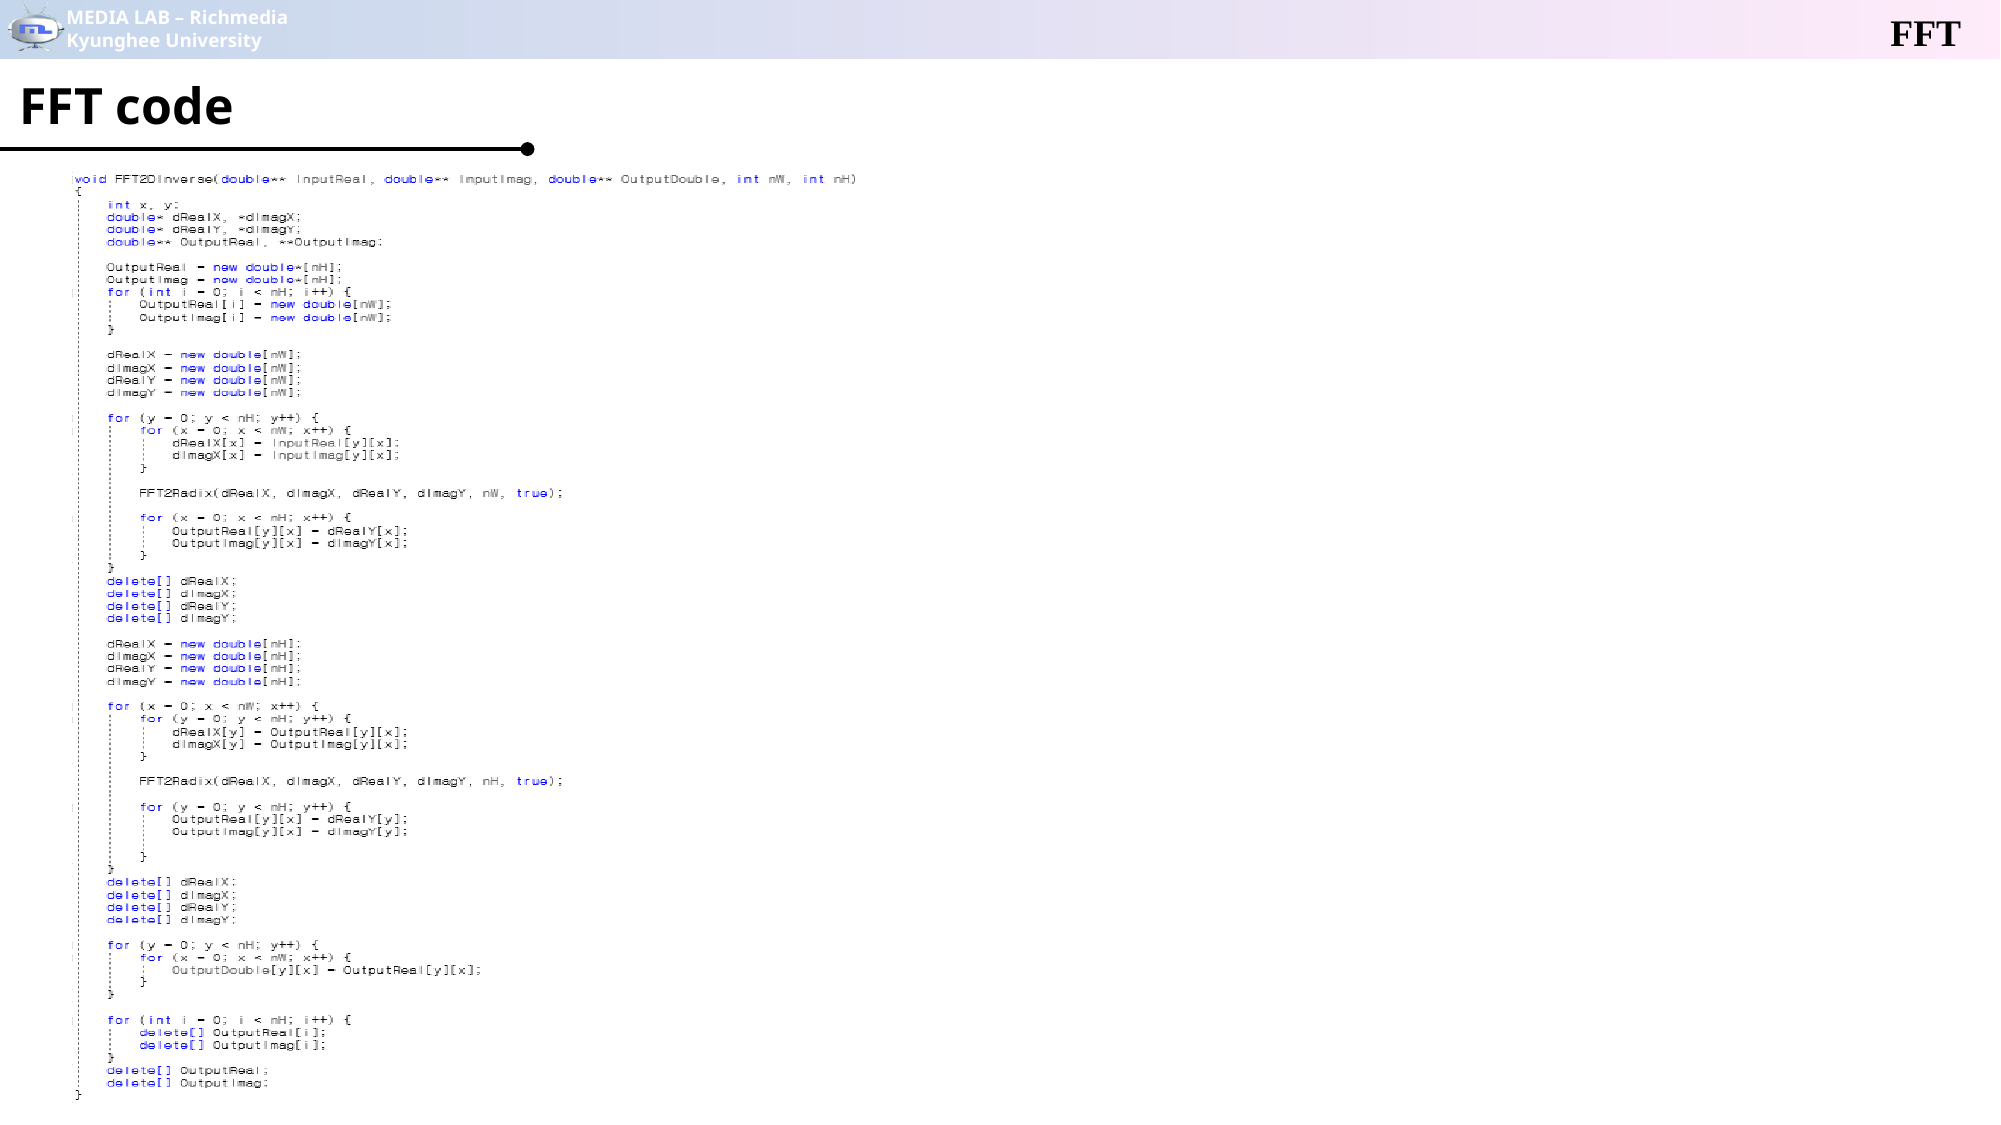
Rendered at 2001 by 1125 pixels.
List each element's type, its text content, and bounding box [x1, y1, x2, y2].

text_box FFT code [4, 66, 1874, 142]
picture [0, 0, 68, 51]
title FFT [432, 7, 1977, 55]
picture [72, 172, 906, 1105]
